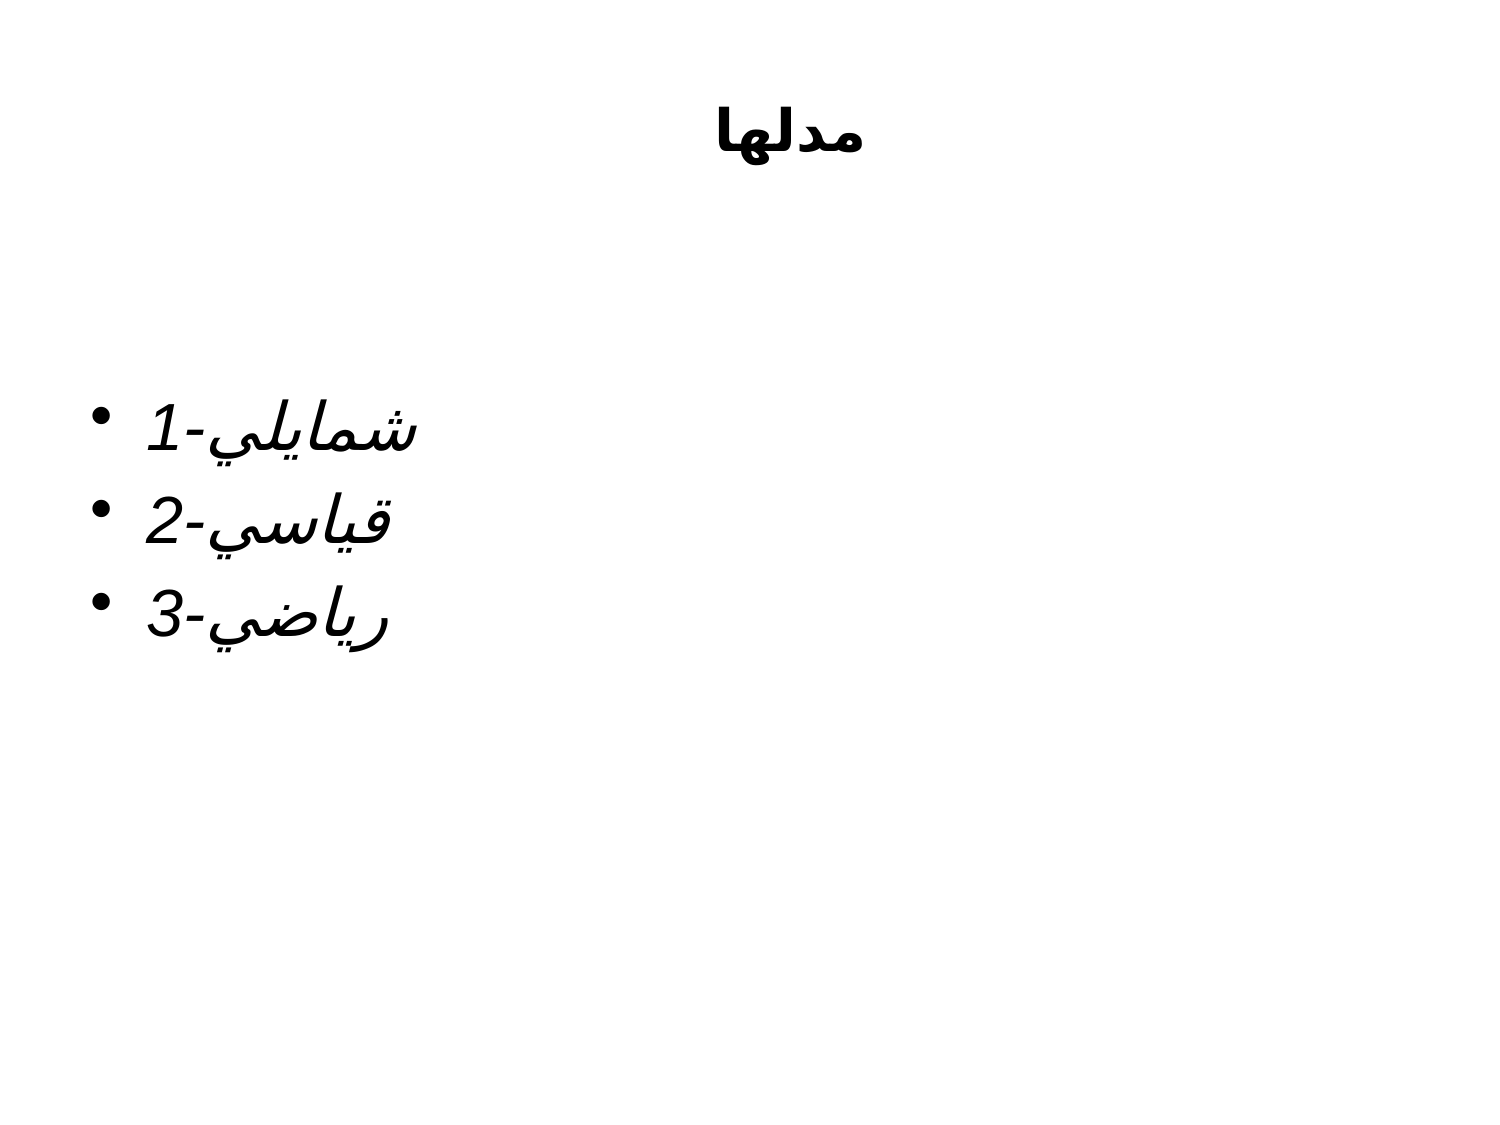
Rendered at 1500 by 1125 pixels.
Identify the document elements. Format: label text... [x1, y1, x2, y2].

text_box مدلها [699, 85, 882, 171]
title [75, 45, 1425, 233]
list 1-شمايلي 2-قياسي 3-رياضي [75, 262, 1425, 1005]
